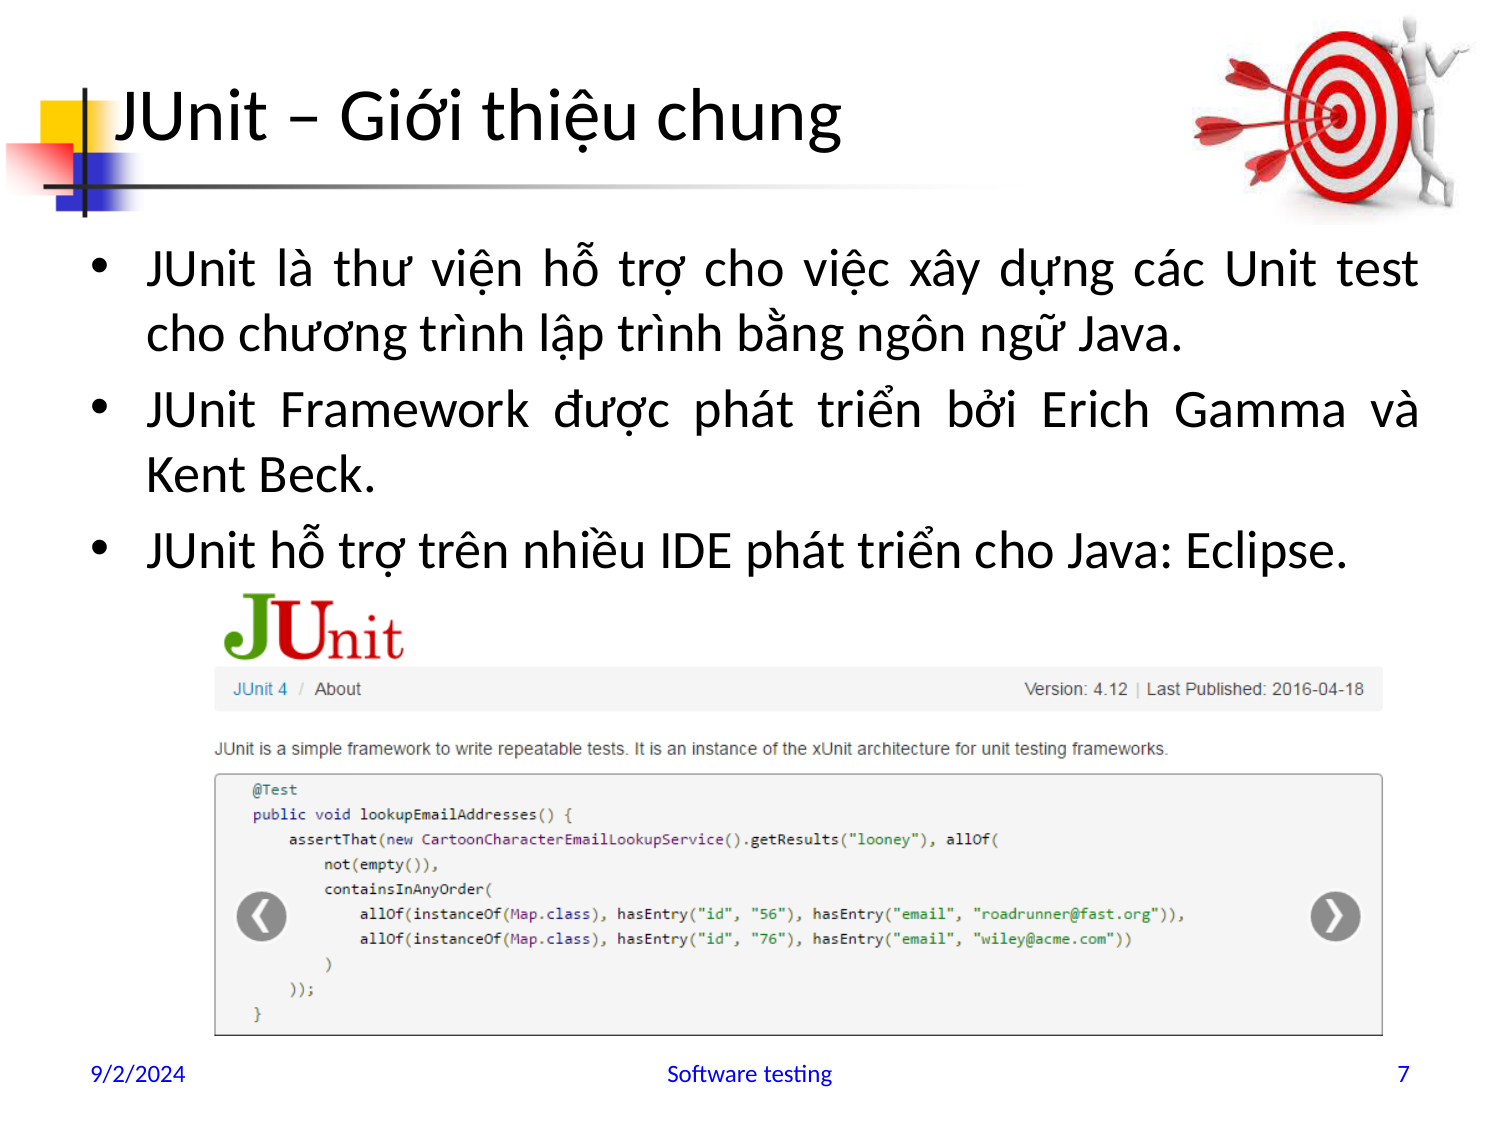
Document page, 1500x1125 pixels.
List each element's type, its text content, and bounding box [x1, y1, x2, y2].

picture [212, 587, 1388, 1037]
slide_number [75, 1042, 425, 1103]
list JUnit là thư viện hỗ trợ cho việc xây dựng các Unit test cho chương trình lập trình bằng ngôn ngữ Java. JUnit Framework được phát triển bởi Erich Gamma và Kent Beck. JUnit hỗ trợ trên nhiều IDE phát triển cho Java: Eclipse. [75, 224, 1438, 1005]
slide_number 7 [1074, 1042, 1425, 1103]
footer Software testing [512, 1044, 988, 1103]
picture [1174, 0, 1500, 226]
title JUnit – Giới thiệu chung [99, 45, 1169, 175]
picture [0, 74, 1091, 232]
